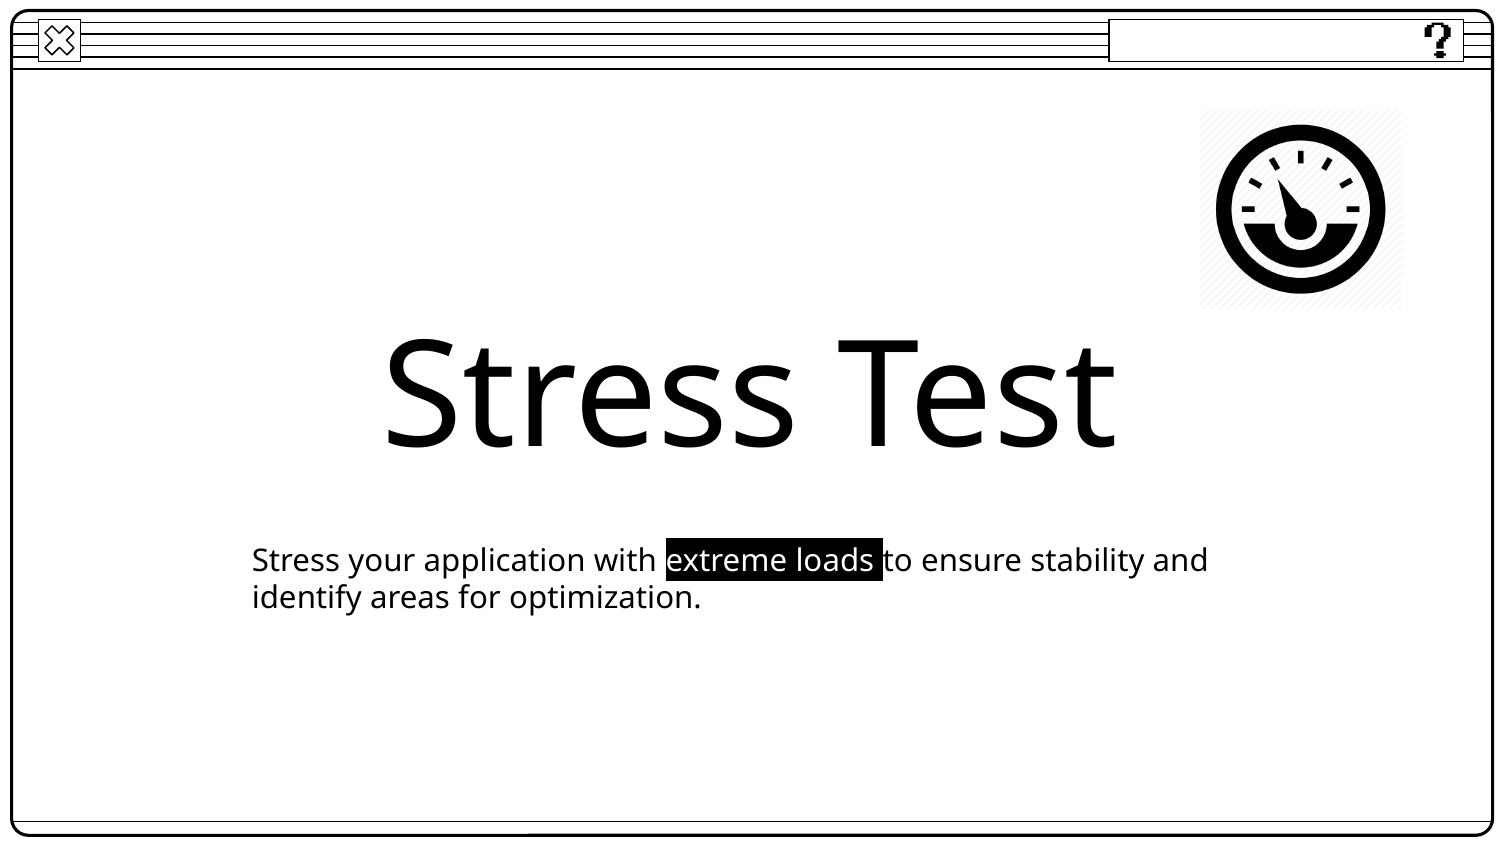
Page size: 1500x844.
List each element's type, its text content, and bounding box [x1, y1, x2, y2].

picture [1197, 105, 1404, 313]
subtitle Stress your application with extreme loads to ensure stability and identify areas for optimization. [236, 511, 1264, 681]
title Stress Test [302, 303, 1198, 472]
